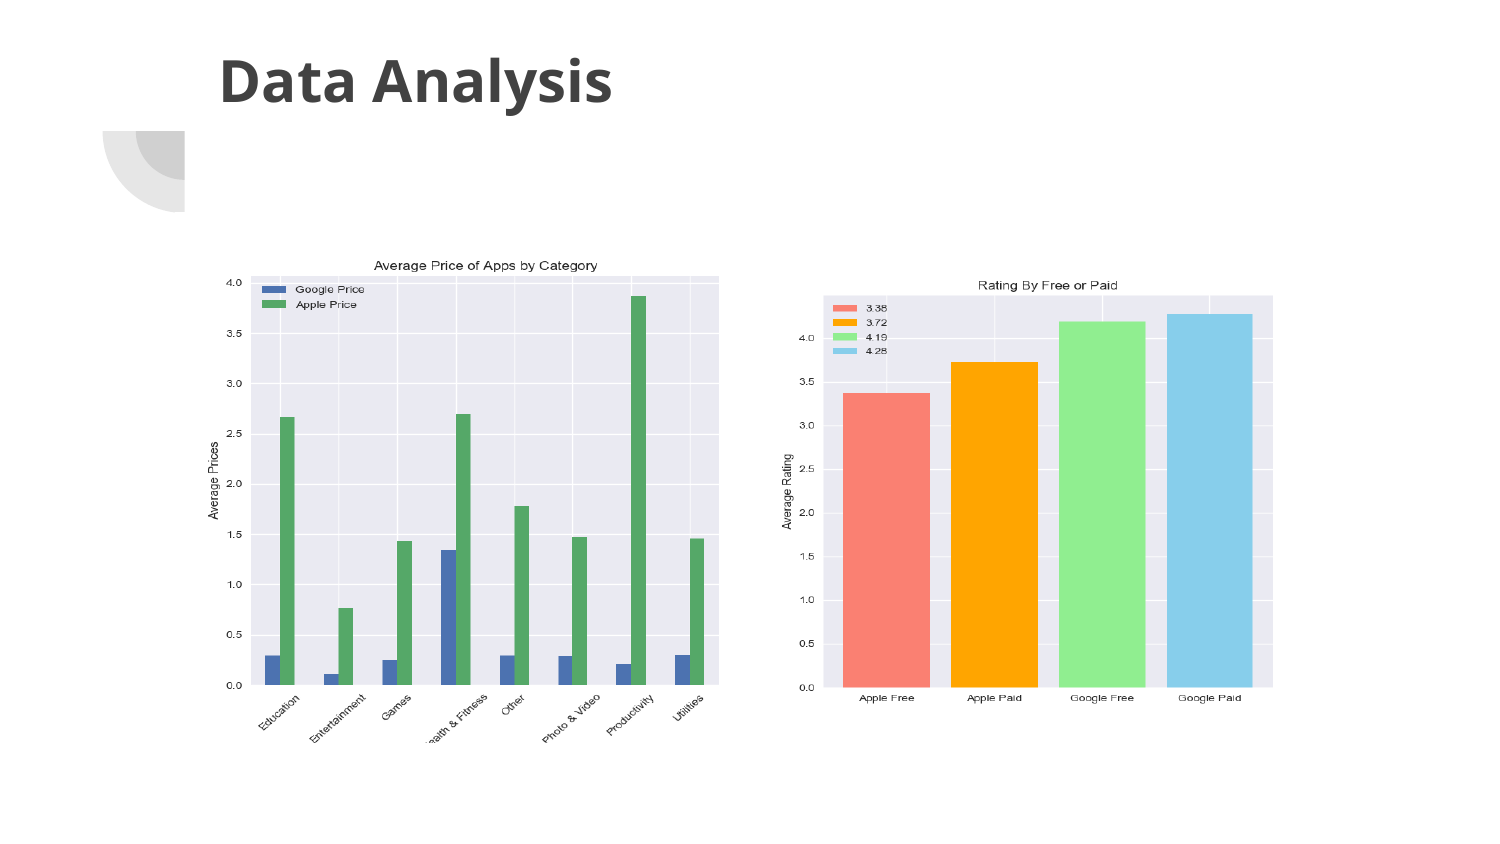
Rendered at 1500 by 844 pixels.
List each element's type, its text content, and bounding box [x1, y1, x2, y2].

title Data Analysis [203, 29, 1358, 194]
picture [175, 212, 1331, 743]
